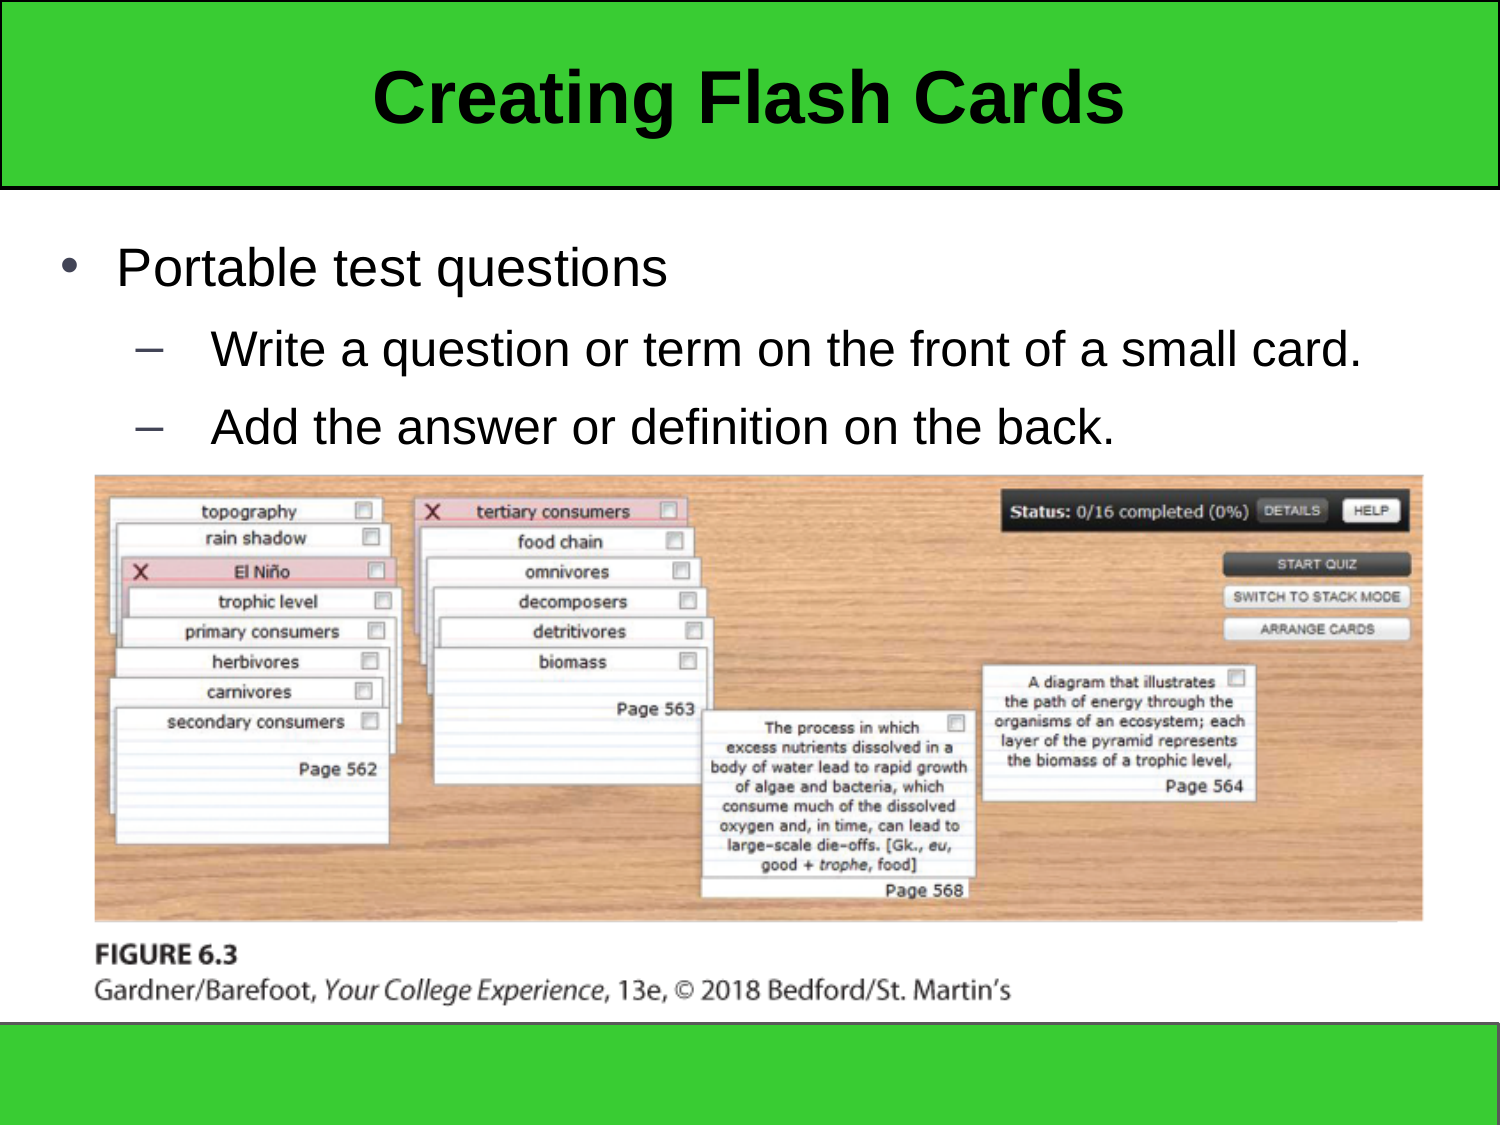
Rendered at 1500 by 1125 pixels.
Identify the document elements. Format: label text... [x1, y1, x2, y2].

text_box [0, 1023, 1499, 1125]
picture [93, 473, 1428, 1011]
title Creating Flash Cards [0, 0, 1500, 188]
list Portable test questions Write a question or term on the front of a small card. Add the answer or definition on the back. [45, 214, 1455, 440]
